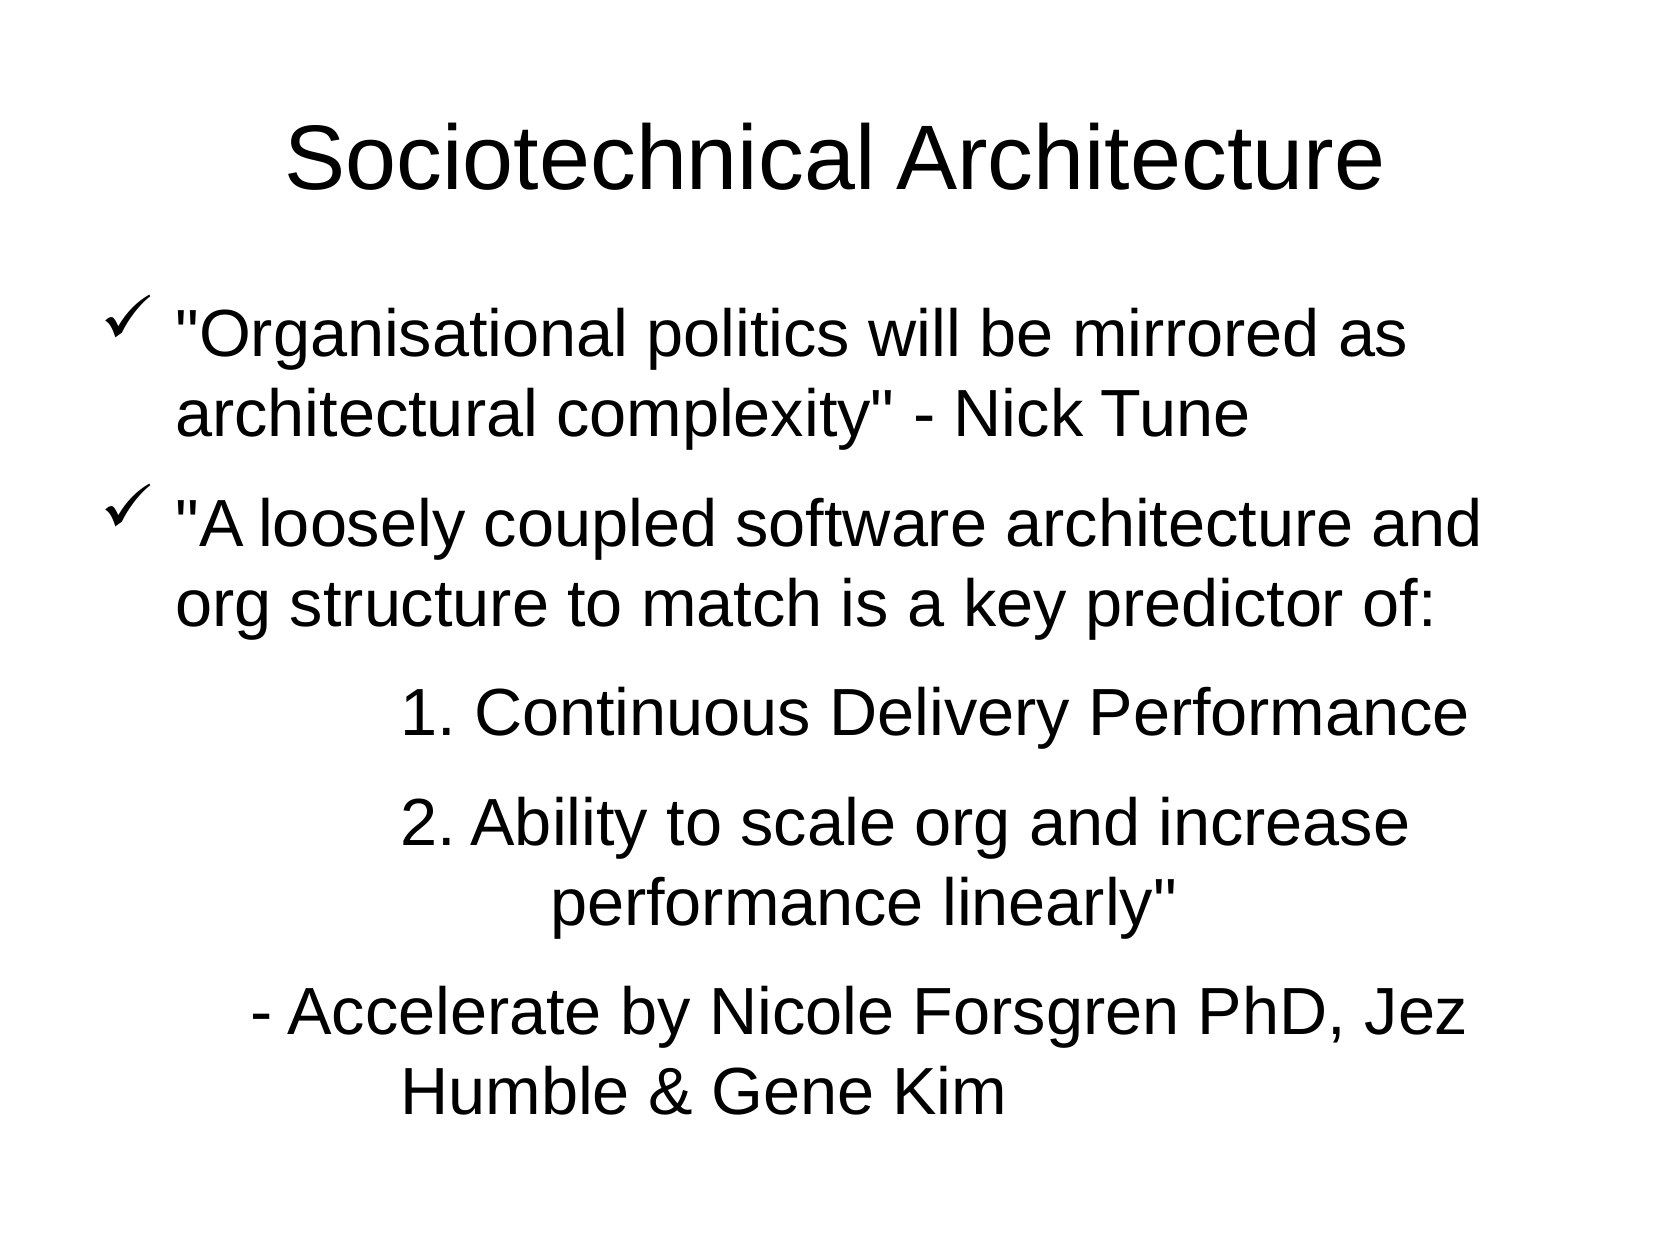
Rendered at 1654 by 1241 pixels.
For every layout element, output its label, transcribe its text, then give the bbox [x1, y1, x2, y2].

text_box Sociotechnical Architecture [82, 49, 1571, 257]
text_box "Organisational politics will be mirrored as architectural complexity" - Nick Tune "A loosely coupled software architecture and org structure to match is a key predictor of: 1. Continuous Delivery Performance 2. Ability to scale org and increase performance linearly" - Accelerate by Nicole Forsgren PhD, Jez Humble & Gene Kim [82, 290, 1571, 1168]
